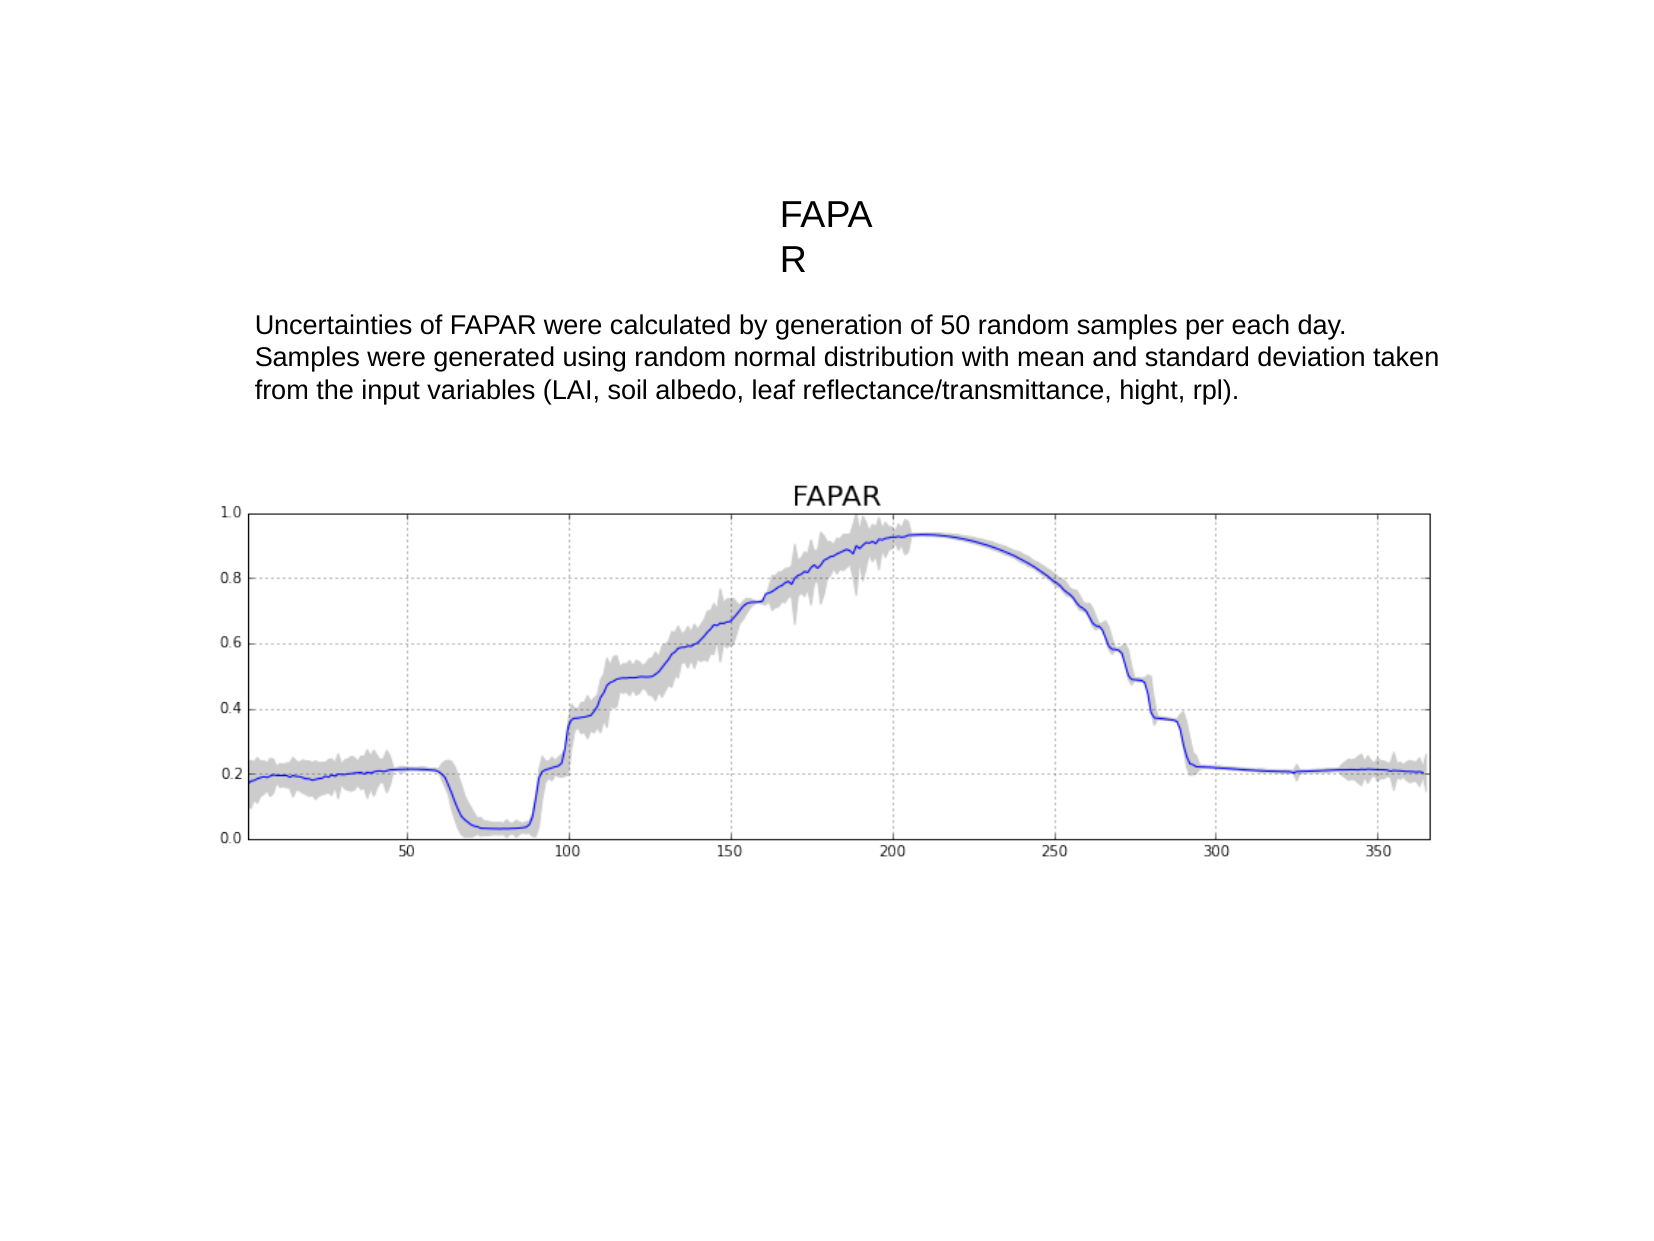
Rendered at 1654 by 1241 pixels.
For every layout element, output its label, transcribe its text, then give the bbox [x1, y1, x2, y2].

picture [210, 474, 1441, 871]
text_box FAPAR [764, 183, 915, 240]
text_box Uncertainties of FAPAR were calculated by generation of 50 random samples per each day. Samples were generated using random normal distribution with mean and standard deviation taken from the input variables (LAI, soil albedo, leaf reflectance/transmittance, hight, rpl). [239, 300, 1470, 436]
